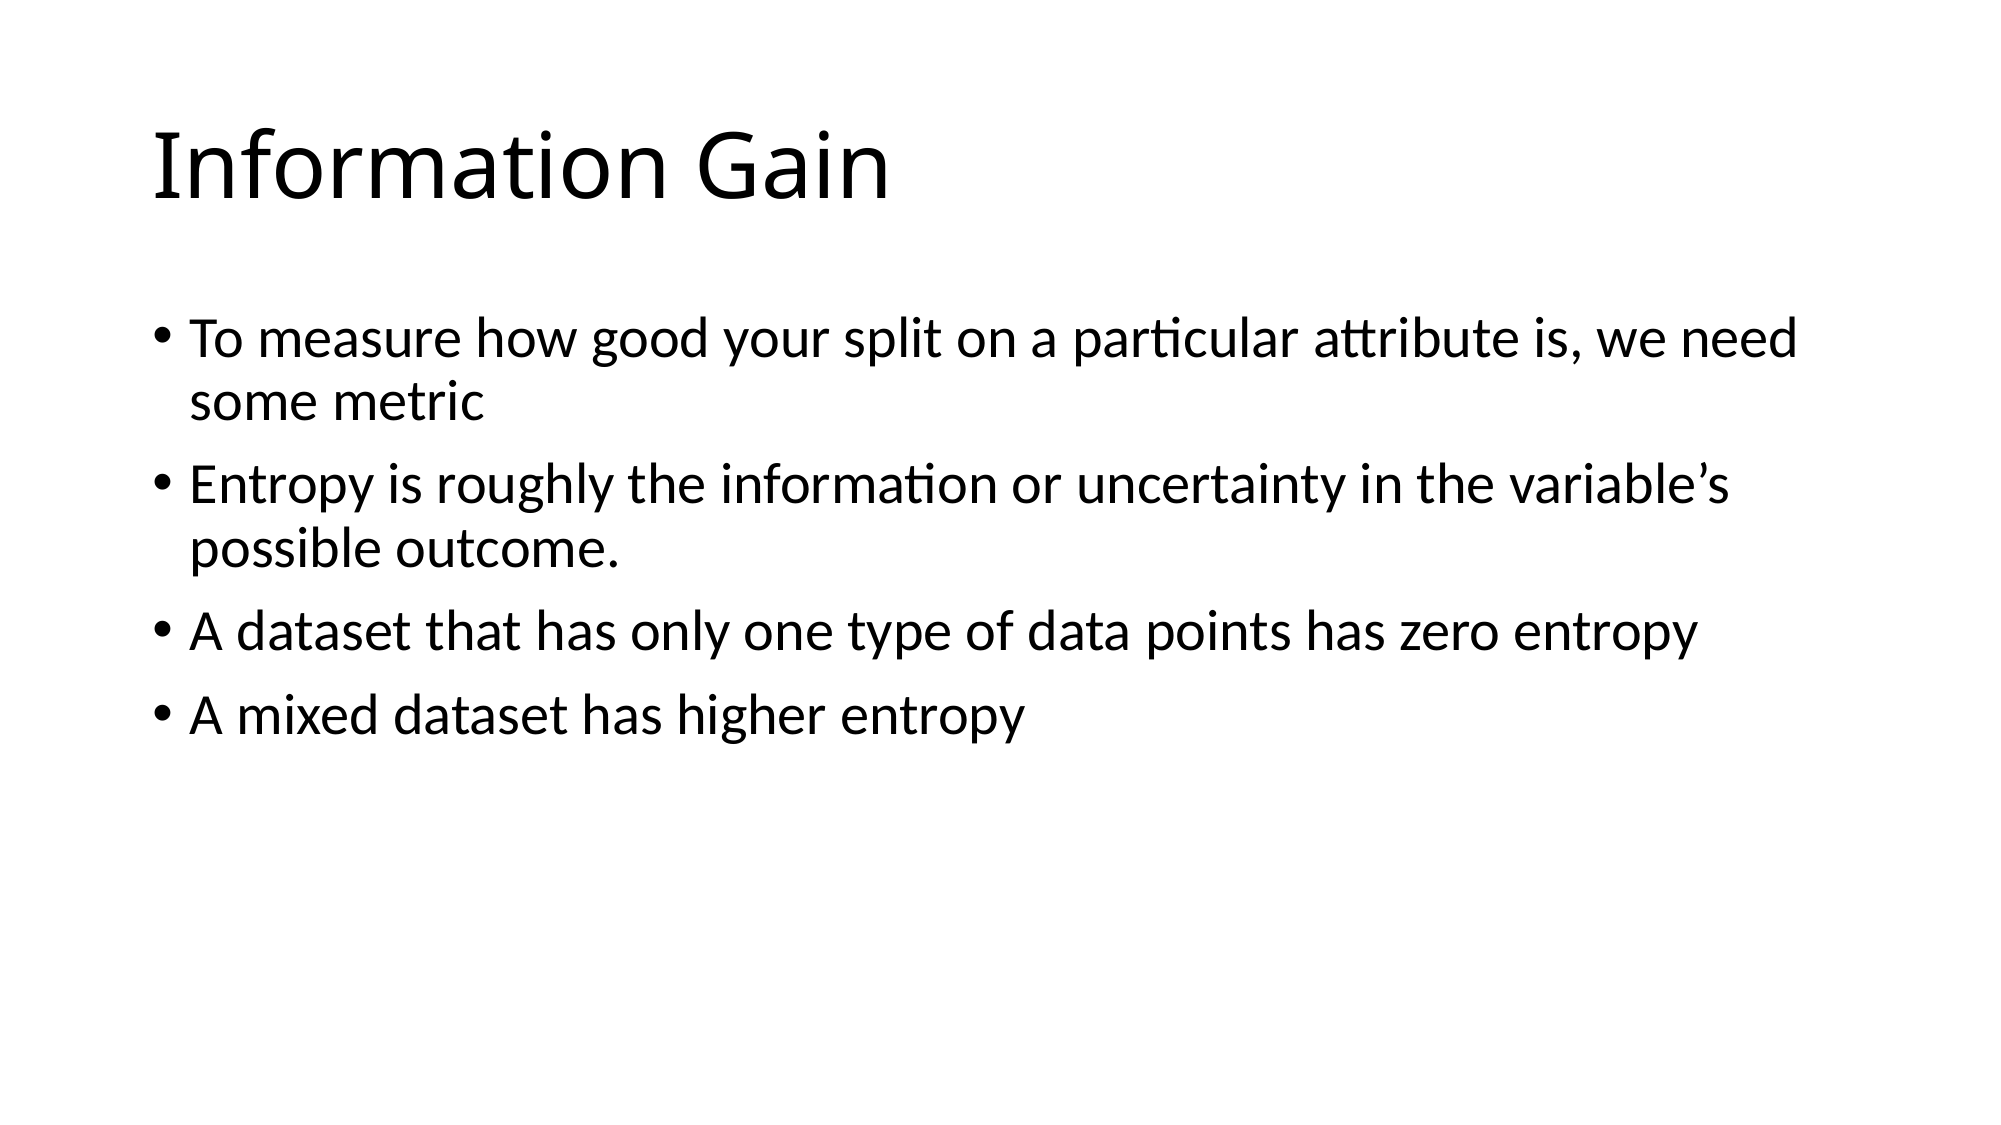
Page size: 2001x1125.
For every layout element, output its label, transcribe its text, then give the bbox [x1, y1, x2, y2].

title Information Gain [137, 59, 1863, 278]
list To measure how good your split on a particular attribute is, we need some metric Entropy is roughly the information or uncertainty in the variable’s possible outcome. A dataset that has only one type of data points has zero entropy A mixed dataset has higher entropy [137, 299, 1863, 1014]
